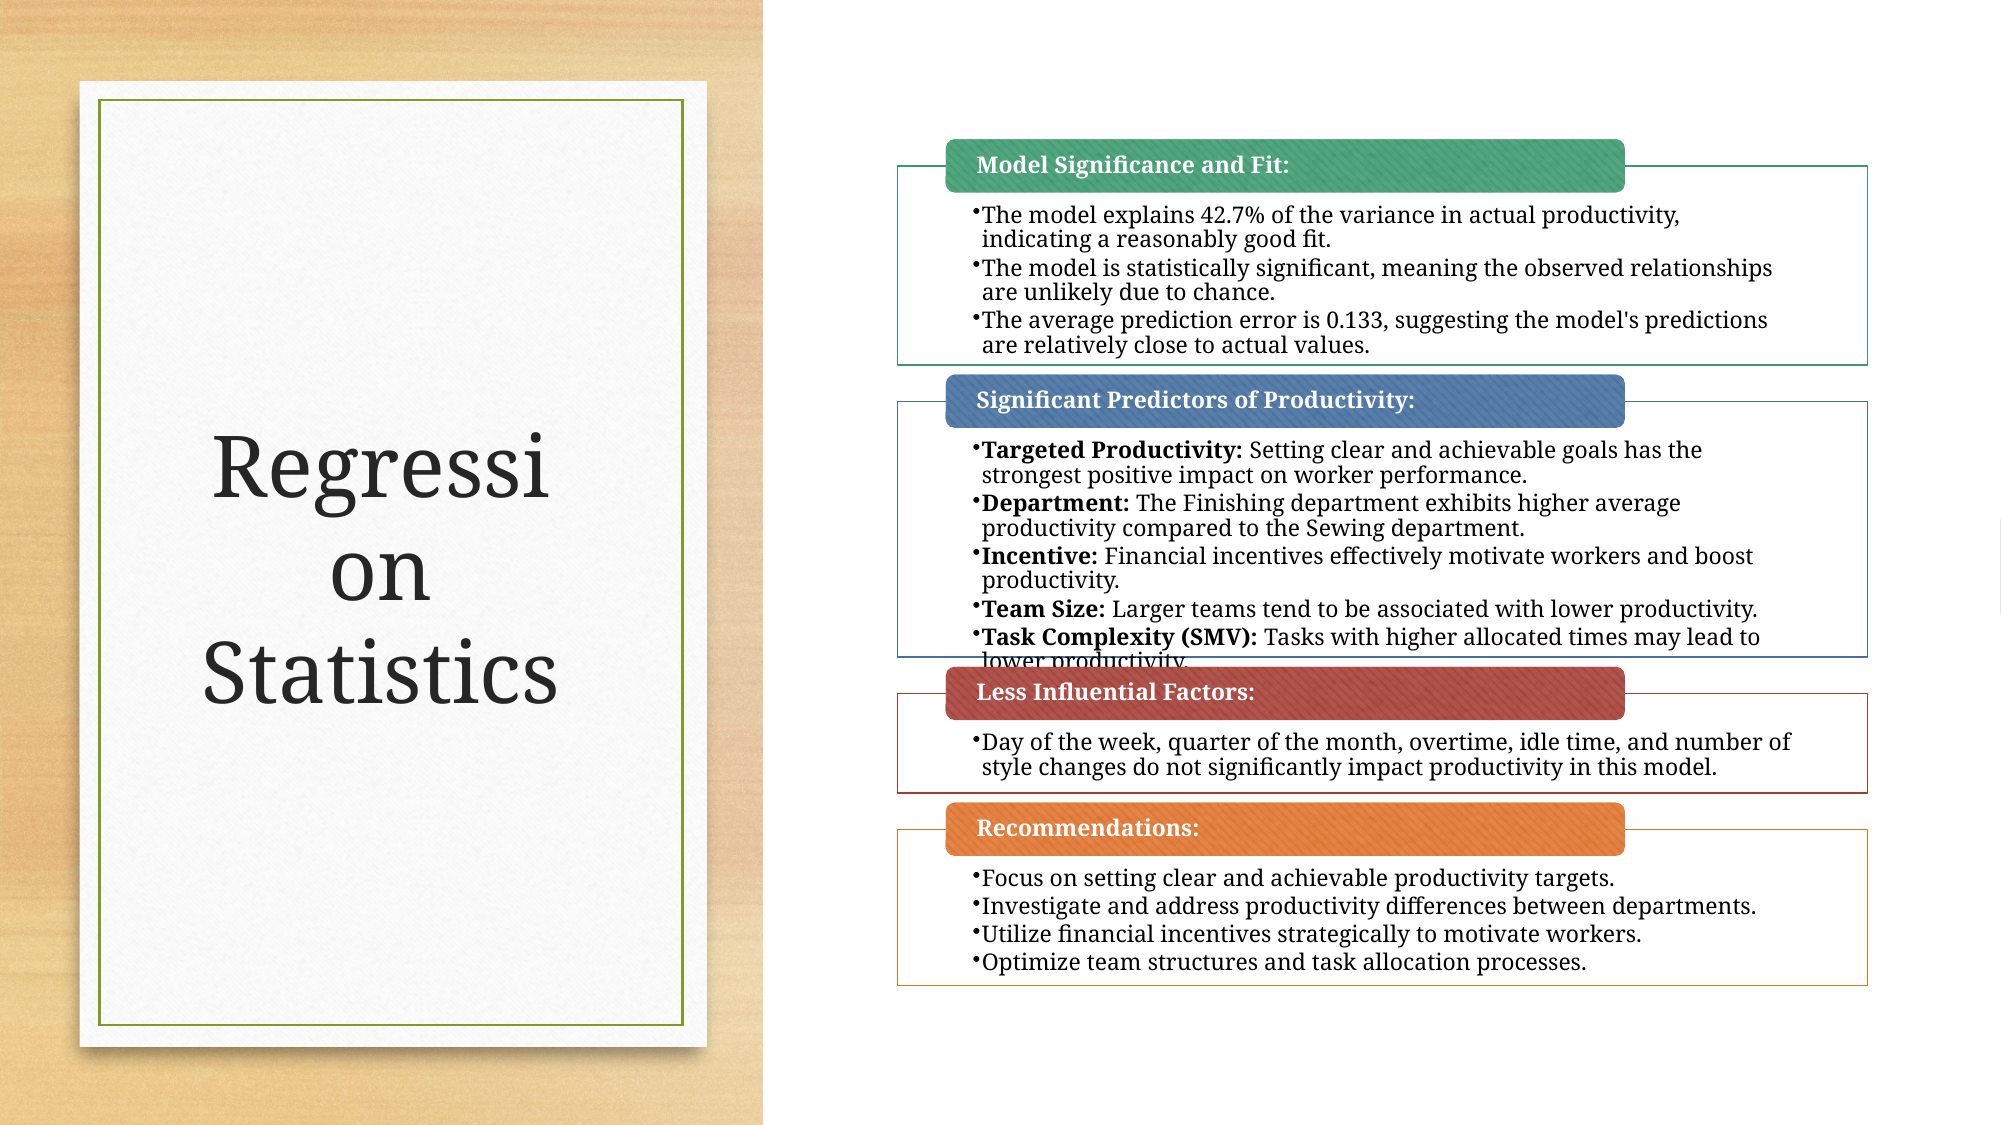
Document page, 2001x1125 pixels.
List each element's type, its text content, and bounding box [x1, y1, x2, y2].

text_box [0, 0, 762, 1125]
text_box [99, 99, 683, 1026]
text_box [78, 80, 708, 1048]
text_box [762, 0, 2000, 1125]
title Regression Statistics [173, 173, 589, 960]
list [897, 131, 1868, 994]
